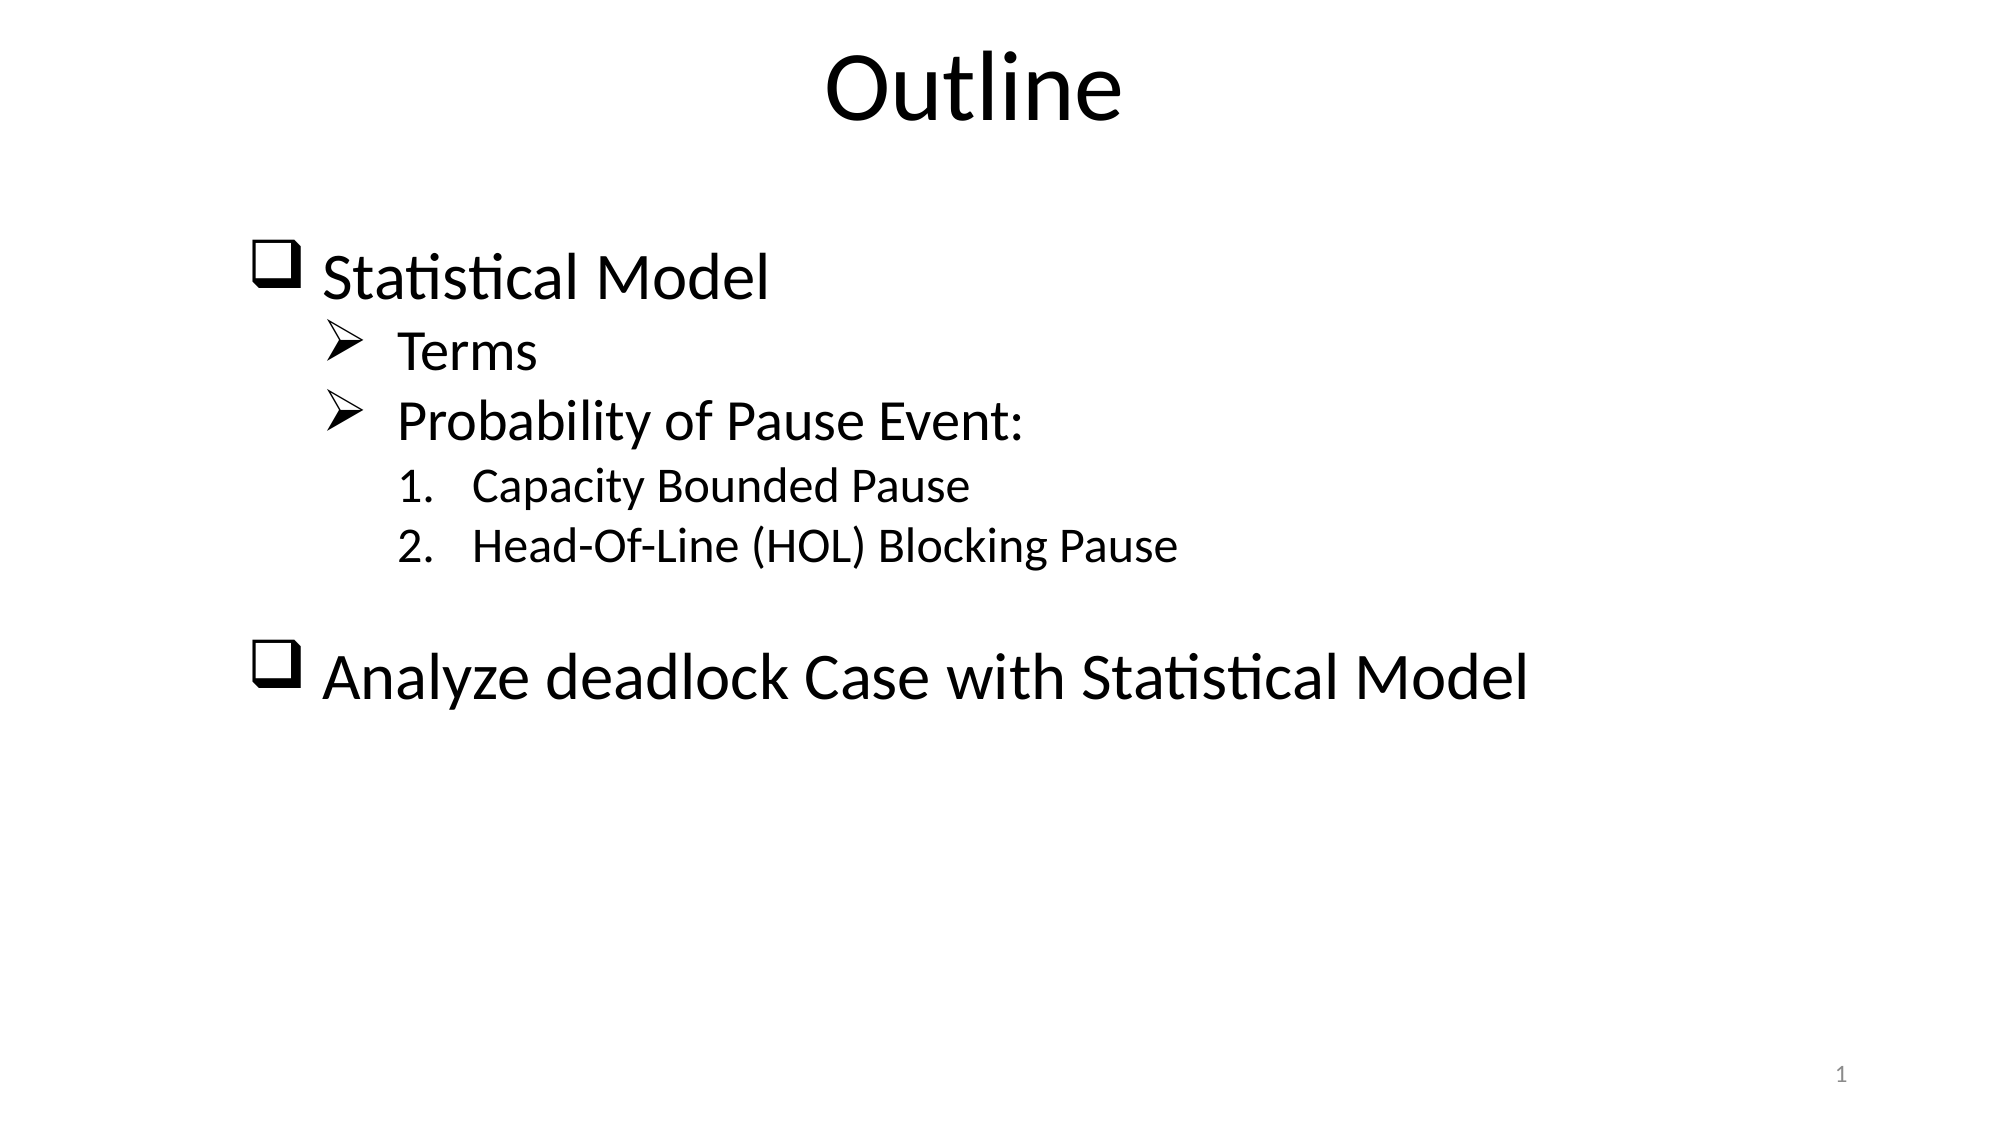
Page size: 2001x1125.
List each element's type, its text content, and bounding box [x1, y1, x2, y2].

text_box Outline [232, 13, 1717, 148]
slide_number 1 [1412, 1042, 1863, 1103]
text_box Statistical Model Terms Probability of Pause Event: Capacity Bounded Pause Head-Of-Line (HOL) Blocking Pause Analyze deadlock Case with Statistical Model [232, 225, 1768, 720]
